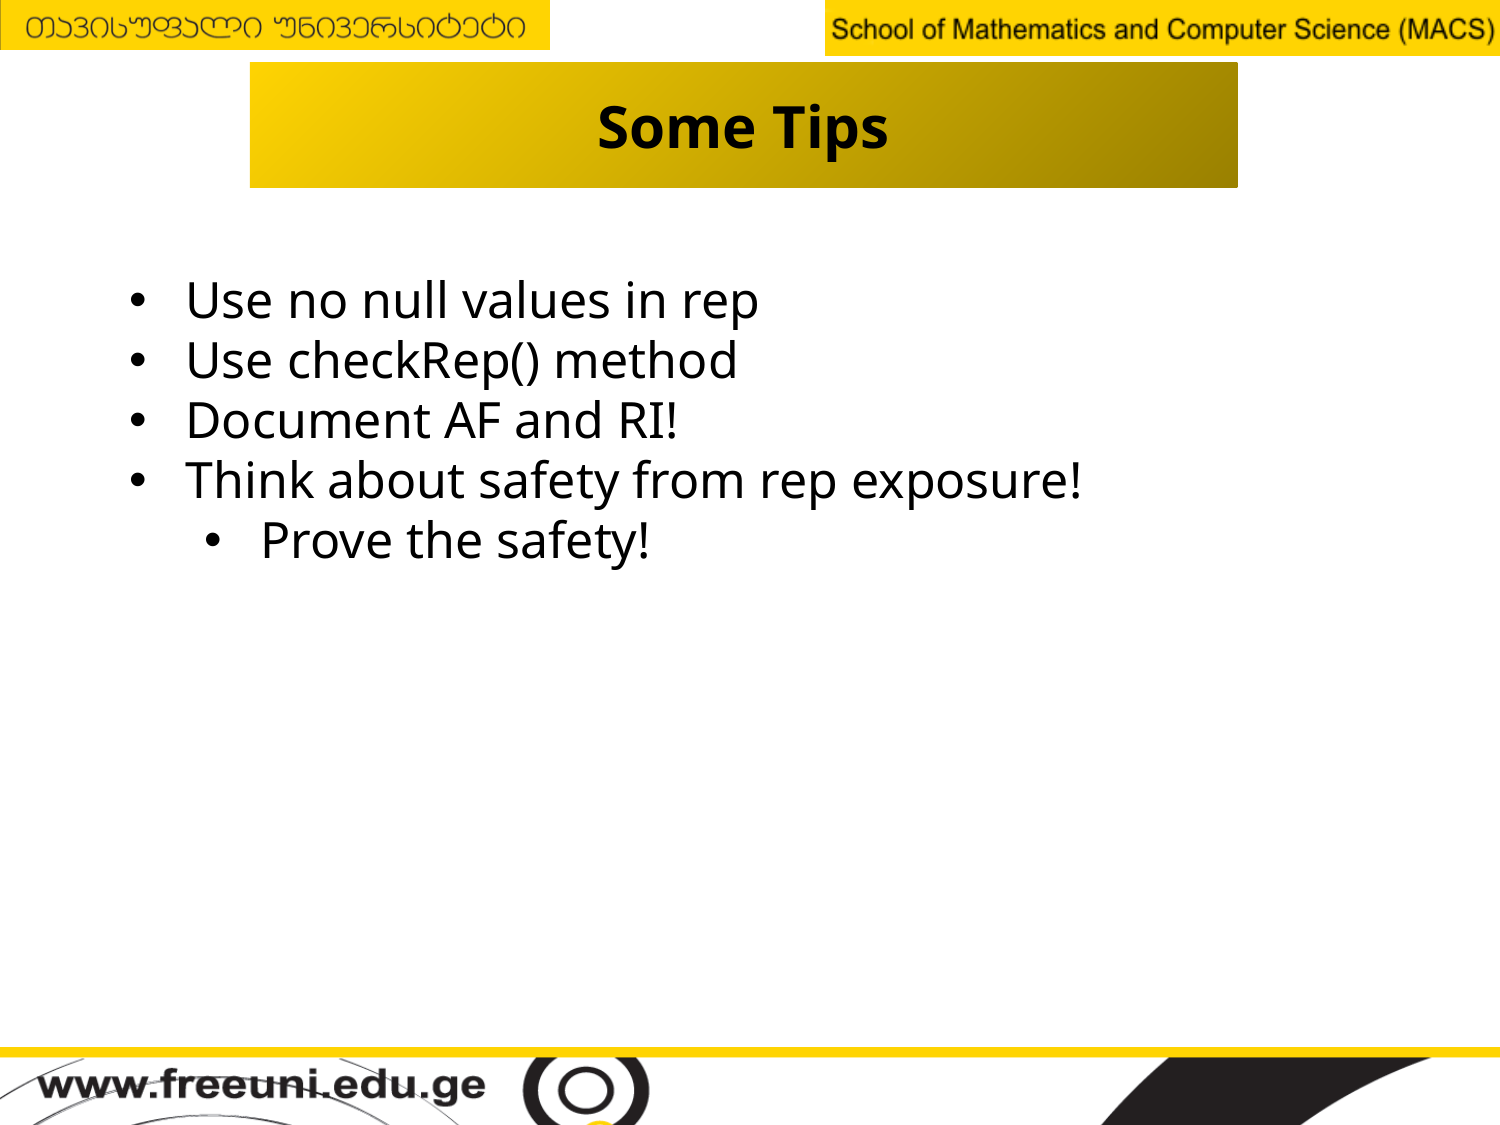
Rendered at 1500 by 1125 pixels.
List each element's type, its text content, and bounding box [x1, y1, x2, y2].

picture [0, 0, 551, 50]
text_box Some Tips [249, 62, 1238, 188]
picture [824, 0, 1500, 56]
text_box Use no null values in rep Use checkRep() method Document AF and RI! Think about safety from rep exposure! Prove the safety! [114, 261, 1471, 577]
picture [0, 1047, 1500, 1125]
